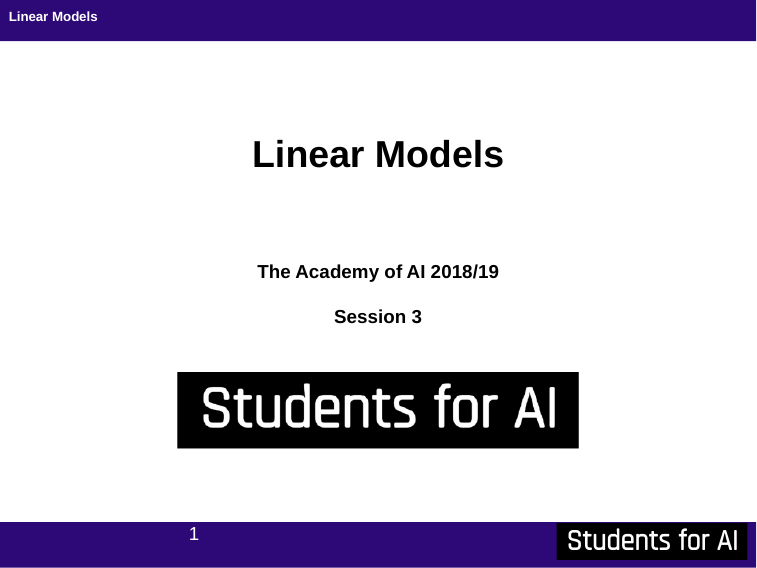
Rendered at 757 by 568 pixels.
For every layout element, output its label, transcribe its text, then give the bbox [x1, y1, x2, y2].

picture [176, 372, 581, 450]
title Linear Models [8, 8, 748, 30]
picture [556, 523, 748, 560]
slide_number 1 [25, 527, 200, 545]
list Linear Models The Academy of AI 2018/19 Session 3 [128, 129, 628, 170]
